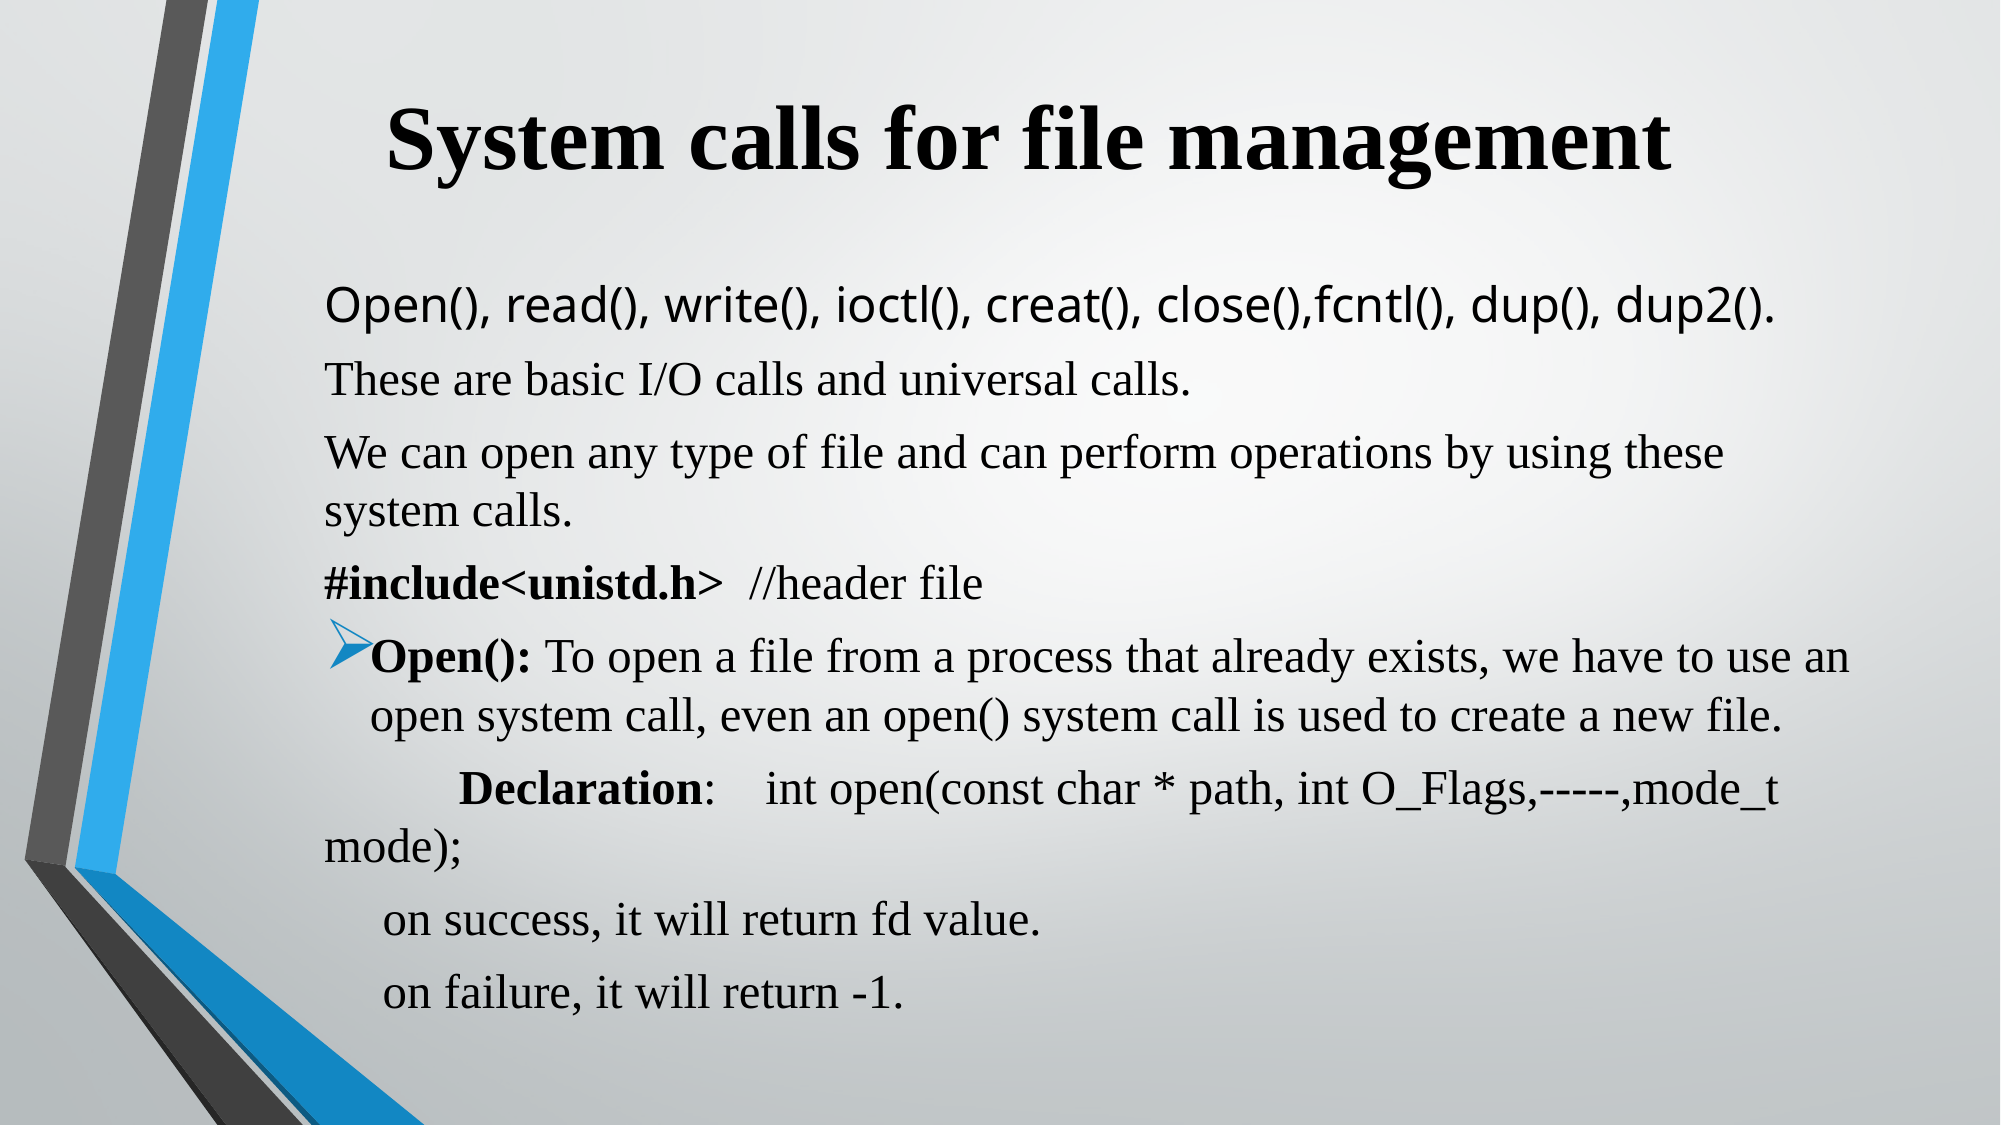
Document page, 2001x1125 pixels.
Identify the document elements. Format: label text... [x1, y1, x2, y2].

title System calls for file management [217, 57, 1843, 209]
list Open(), read(), write(), ioctl(), creat(), close(),fcntl(), dup(), dup2(). These are basic I/O calls and universal calls. We can open any type of file and can perform operations by using these system calls. #include<unistd.h> //header file Open(): To open a file from a process that already exists, we have to use an open system call, even an open() system call is used to create a new file. Declaration: int open(const char * path, int O_Flags,-----,mode_t mode); on success, it will return fd value. on failure, it will return -1. [309, 266, 1875, 1083]
